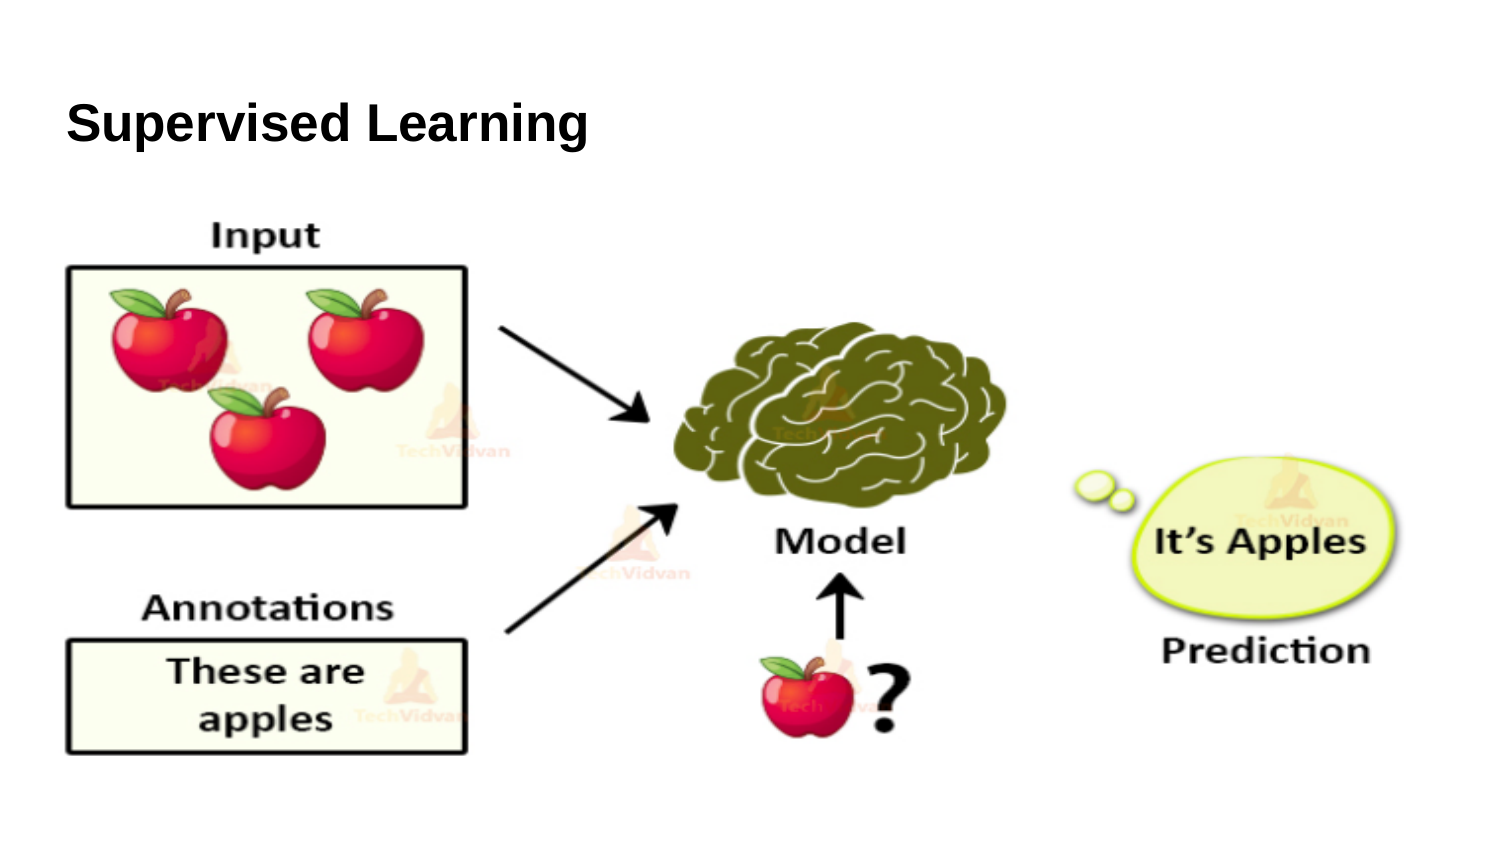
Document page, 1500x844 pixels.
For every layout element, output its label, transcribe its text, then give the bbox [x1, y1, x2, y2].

title Supervised Learning [51, 72, 1449, 167]
picture [24, 191, 1450, 782]
